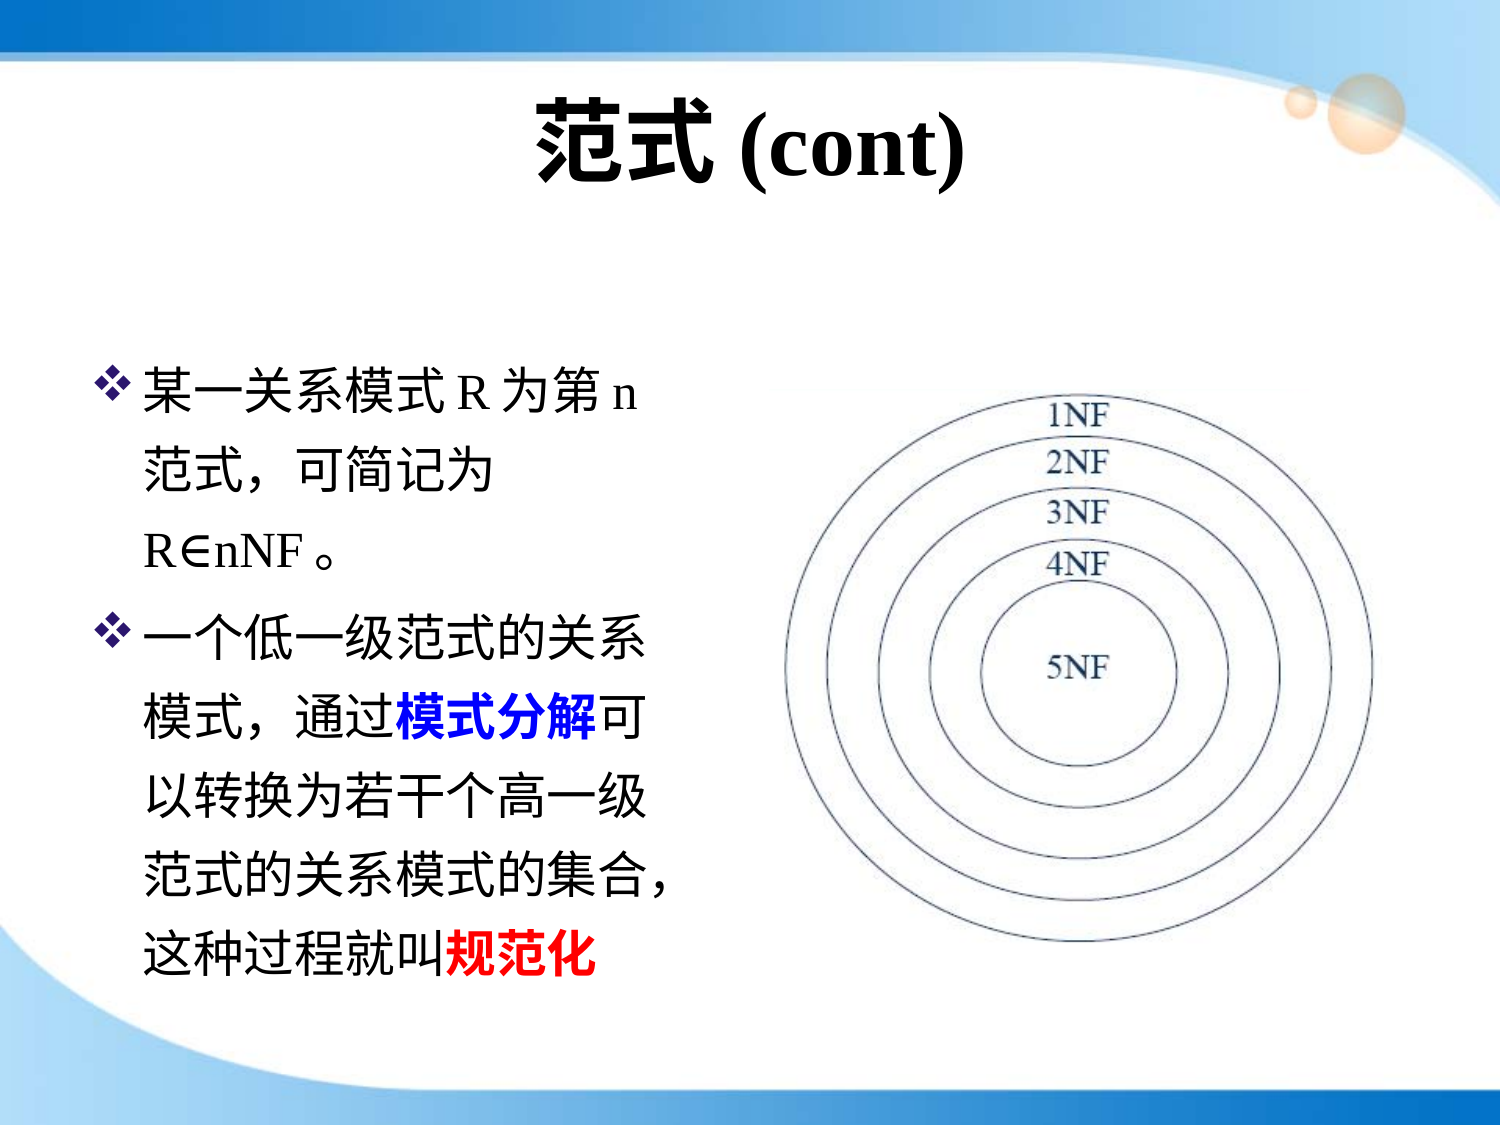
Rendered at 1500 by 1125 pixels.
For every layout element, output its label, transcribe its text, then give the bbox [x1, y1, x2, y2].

title 范式(cont) [75, 45, 1425, 233]
picture [0, 0, 1500, 1125]
list 某一关系模式R为第n范式，可简记为R∈nNF。 一个低一级范式的关系模式，通过模式分解可以转换为若干个高一级范式的关系模式的集合，这种过程就叫规范化 [74, 262, 670, 1006]
